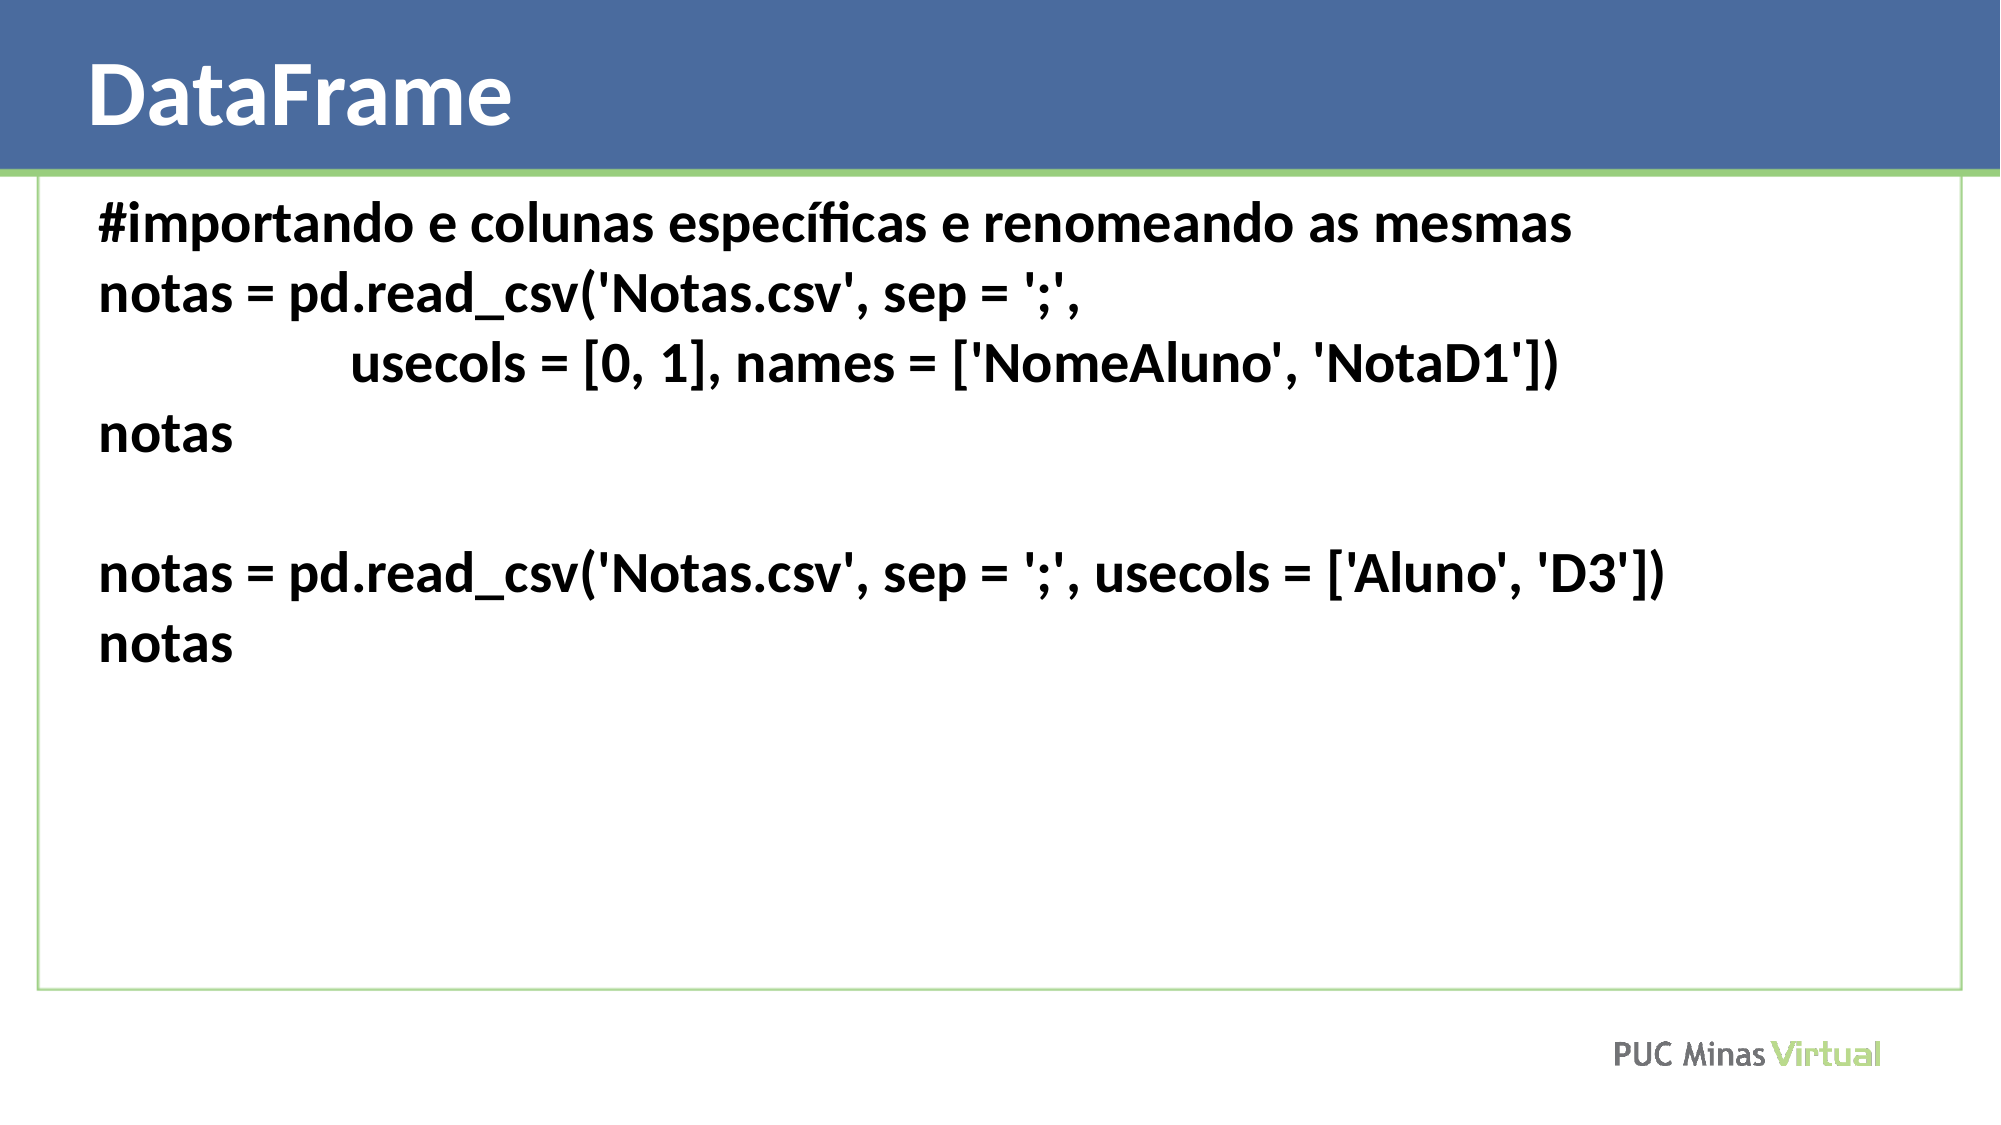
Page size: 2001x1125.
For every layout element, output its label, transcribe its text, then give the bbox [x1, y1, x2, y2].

text_box #importando e colunas específicas e renomeando as mesmas notas = pd.read_csv('Notas.csv', sep = ';', usecols = [0, 1], names = ['NomeAluno', 'NotaD1']) notas notas = pd.read_csv('Notas.csv', sep = ';', usecols = ['Aluno', 'D3']) notas [83, 176, 1958, 809]
picture [0, 0, 2000, 1125]
text_box DataFrame [72, 23, 1742, 152]
